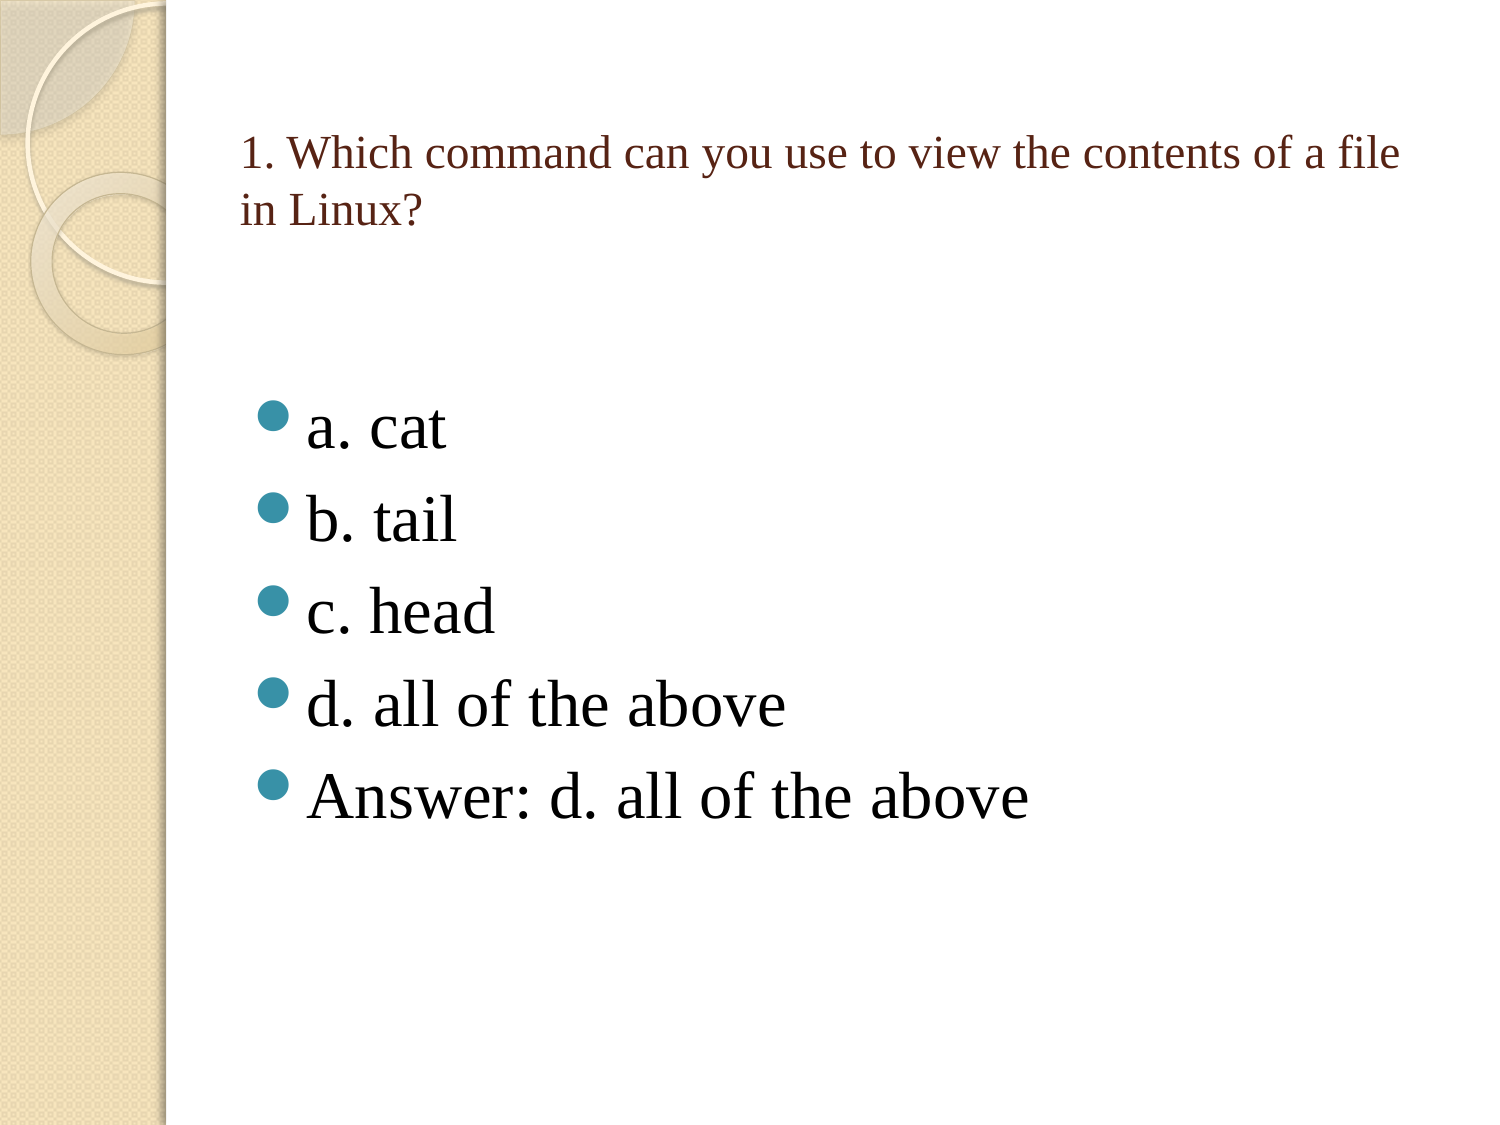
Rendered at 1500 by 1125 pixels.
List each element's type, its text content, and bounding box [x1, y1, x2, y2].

title 1. Which command can you use to view the contents of a file in Linux? [225, 112, 1455, 300]
list a. cat b. tail c. head d. all of the above Answer: d. all of the above [225, 375, 1455, 975]
